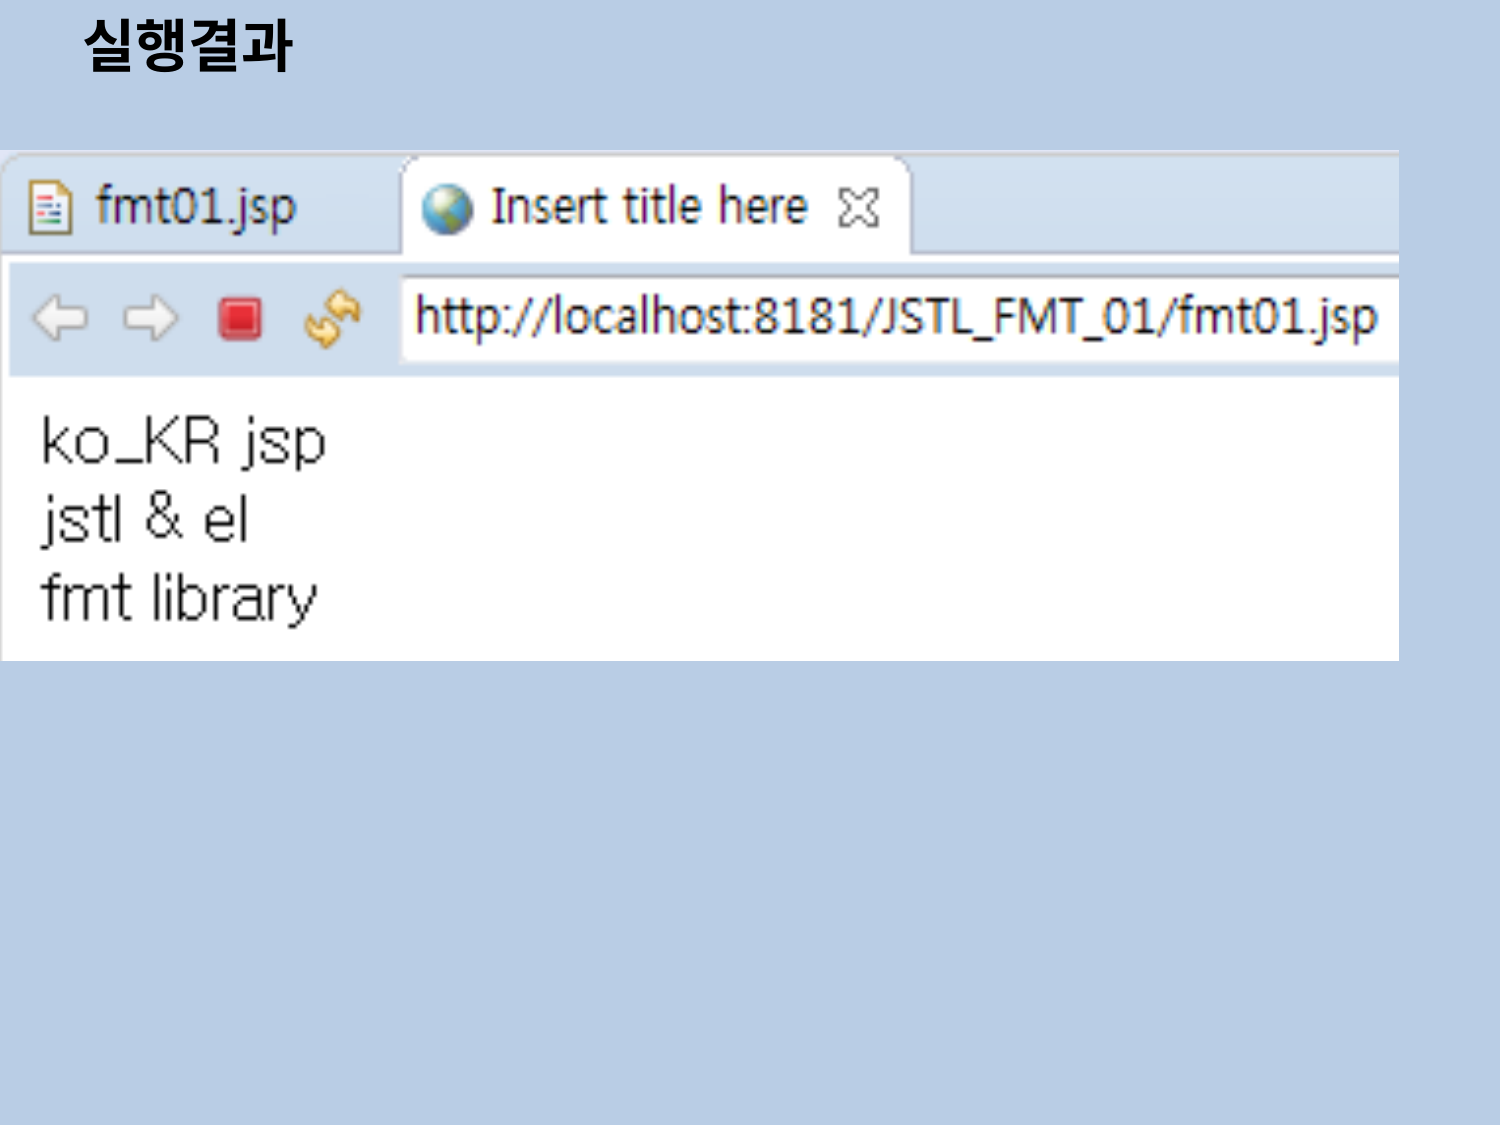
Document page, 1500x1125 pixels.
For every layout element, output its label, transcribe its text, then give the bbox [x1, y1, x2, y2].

text_box 실행결과 [0, 1, 381, 87]
picture [0, 150, 1399, 661]
